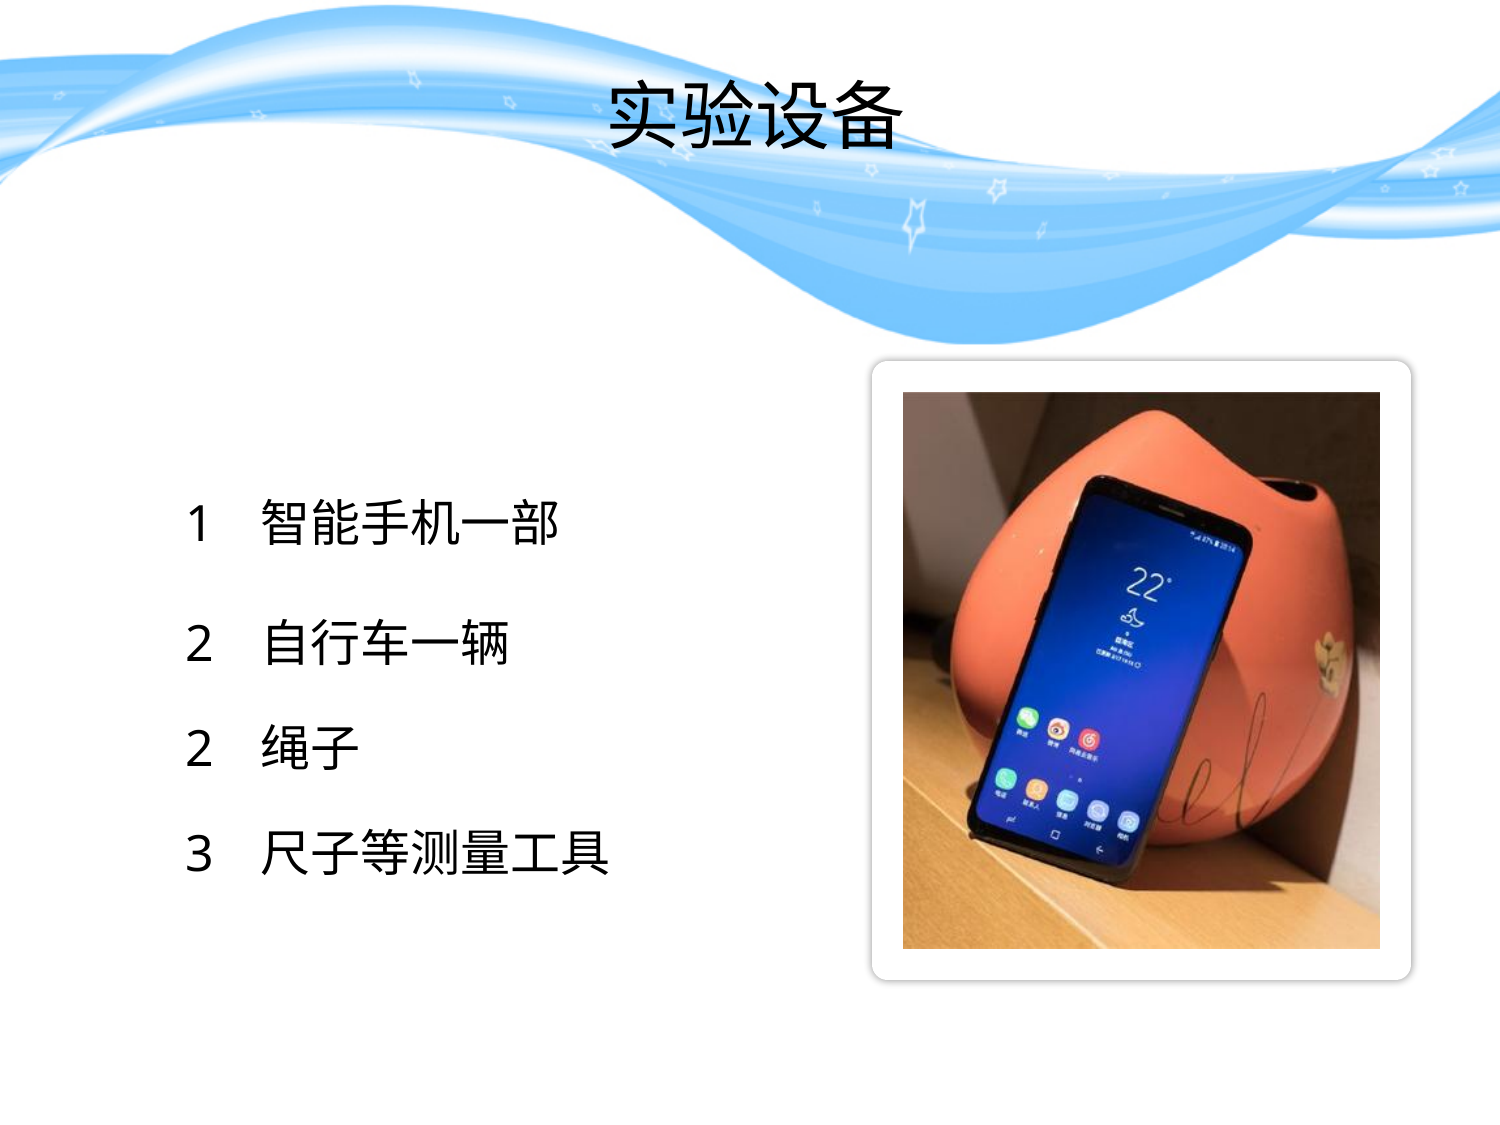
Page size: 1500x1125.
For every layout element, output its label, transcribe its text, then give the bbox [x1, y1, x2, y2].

text_box 智能手机一部 自行车一辆 绳子 尺子等测量工具 [170, 484, 866, 934]
picture [0, 0, 1500, 1125]
text_box 实验设备 [487, 61, 1025, 167]
